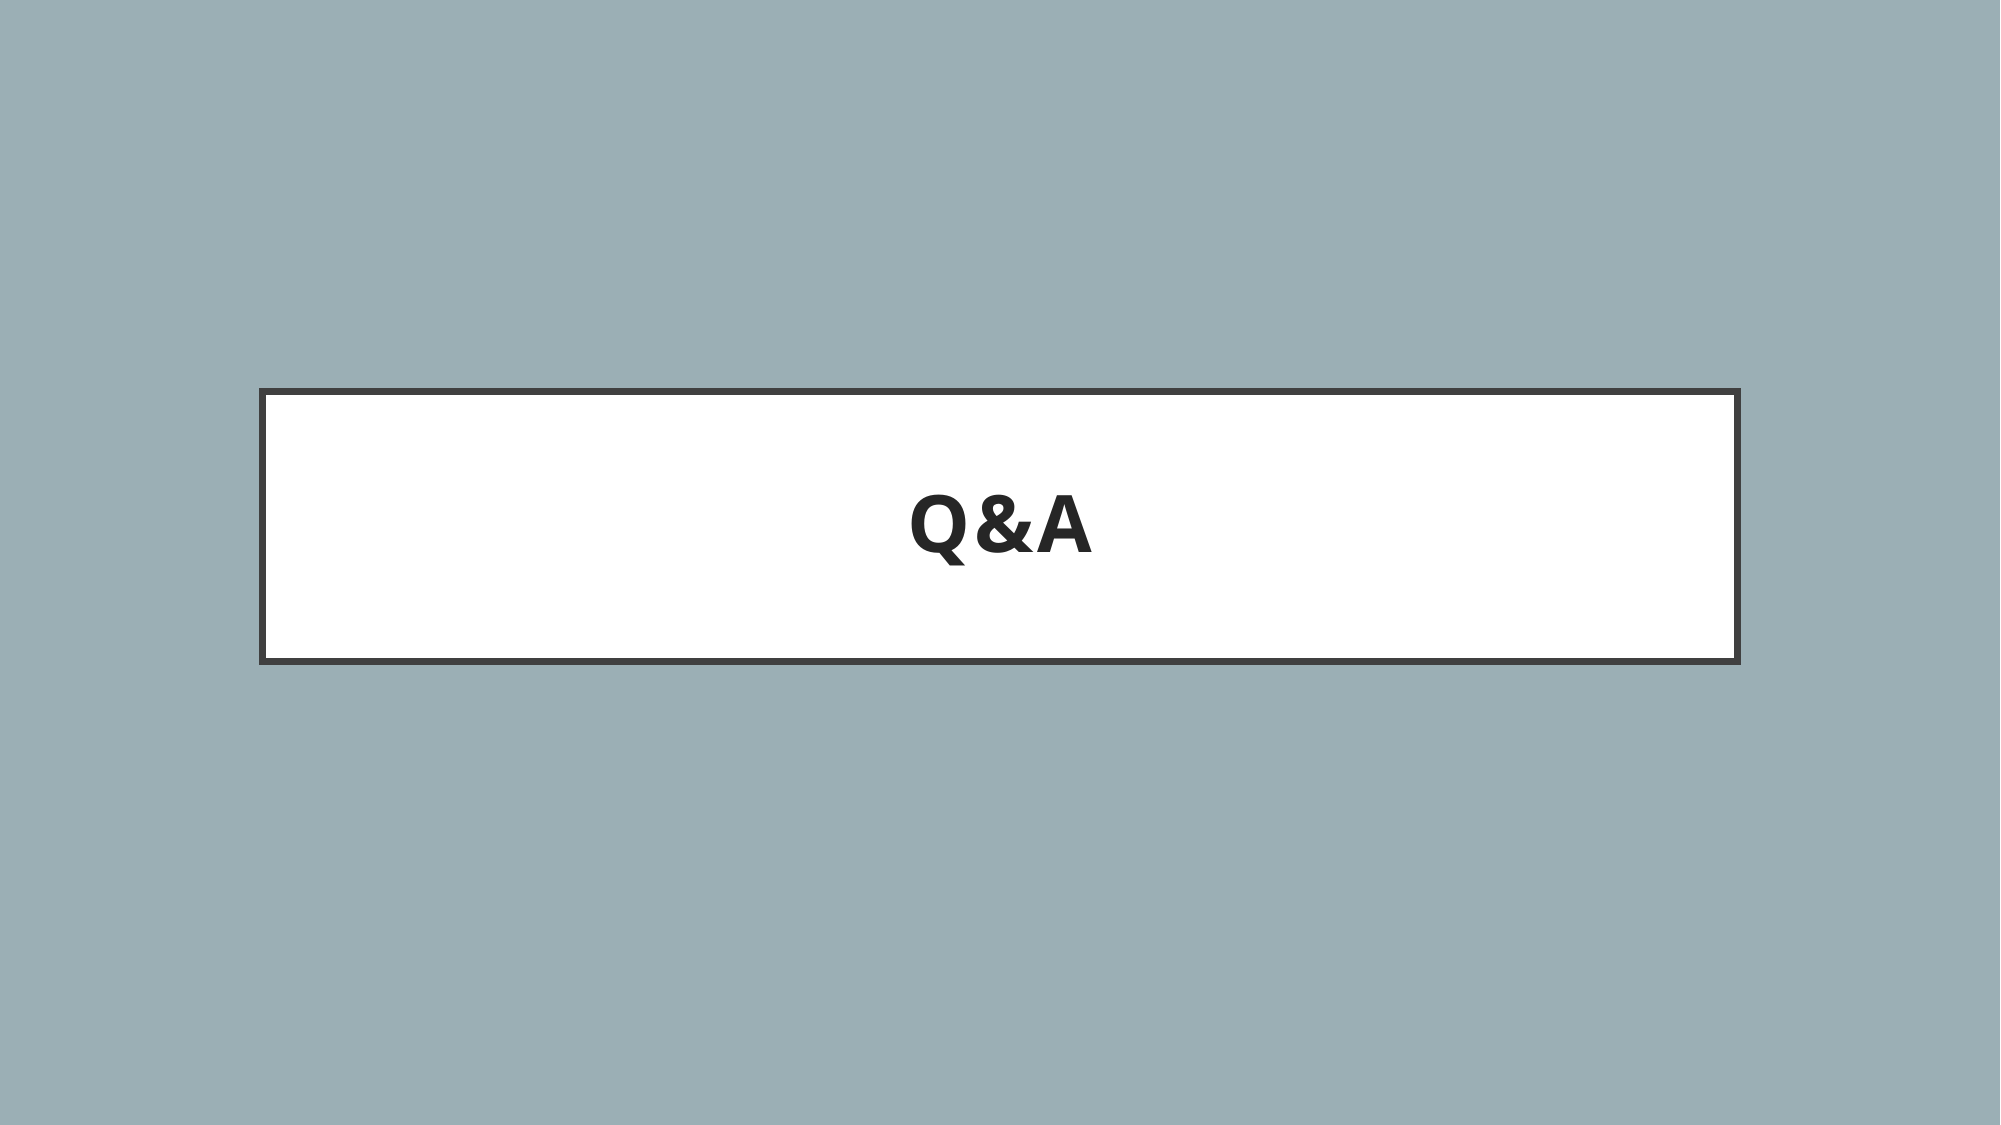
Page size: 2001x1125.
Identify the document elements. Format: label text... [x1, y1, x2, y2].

title Q&a [259, 388, 1741, 665]
